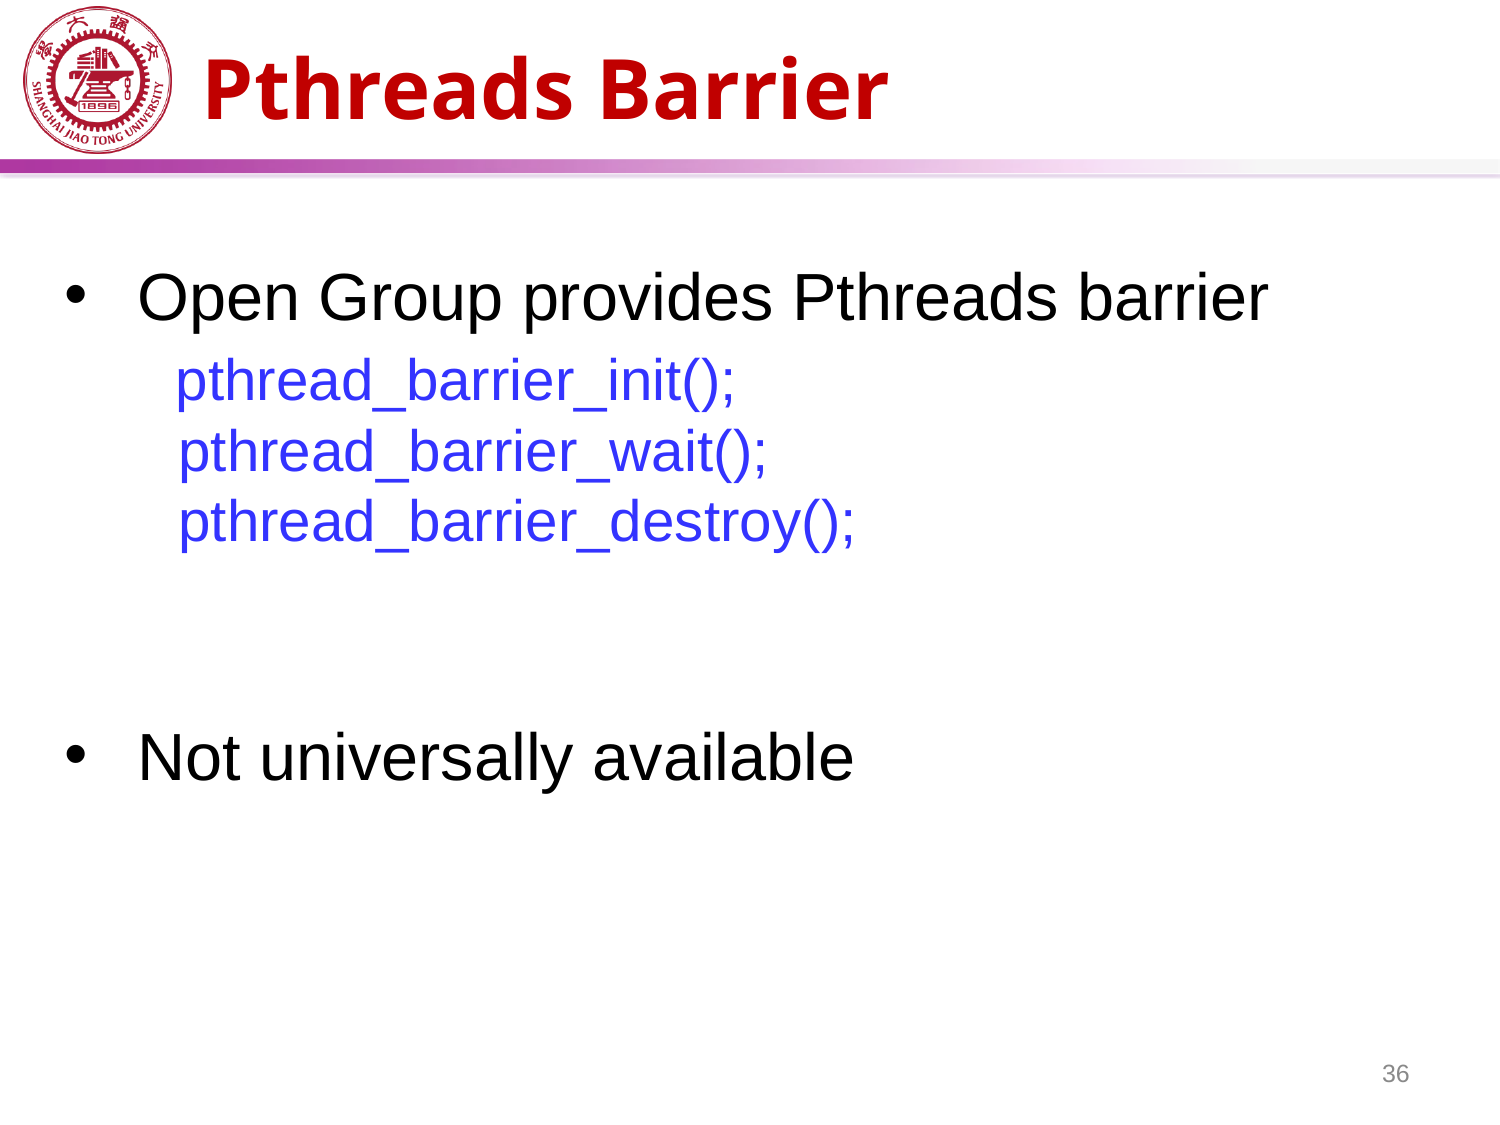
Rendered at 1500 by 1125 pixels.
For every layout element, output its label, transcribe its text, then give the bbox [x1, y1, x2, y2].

picture [0, 6, 1500, 179]
title Pthreads Barrier [186, 0, 1472, 172]
text_box Open Group provides Pthreads barrier pthread_barrier_init(); pthread_barrier_wait(); pthread_barrier_destroy(); Not universally available [50, 246, 1500, 881]
slide_number 36 [1074, 1042, 1425, 1103]
